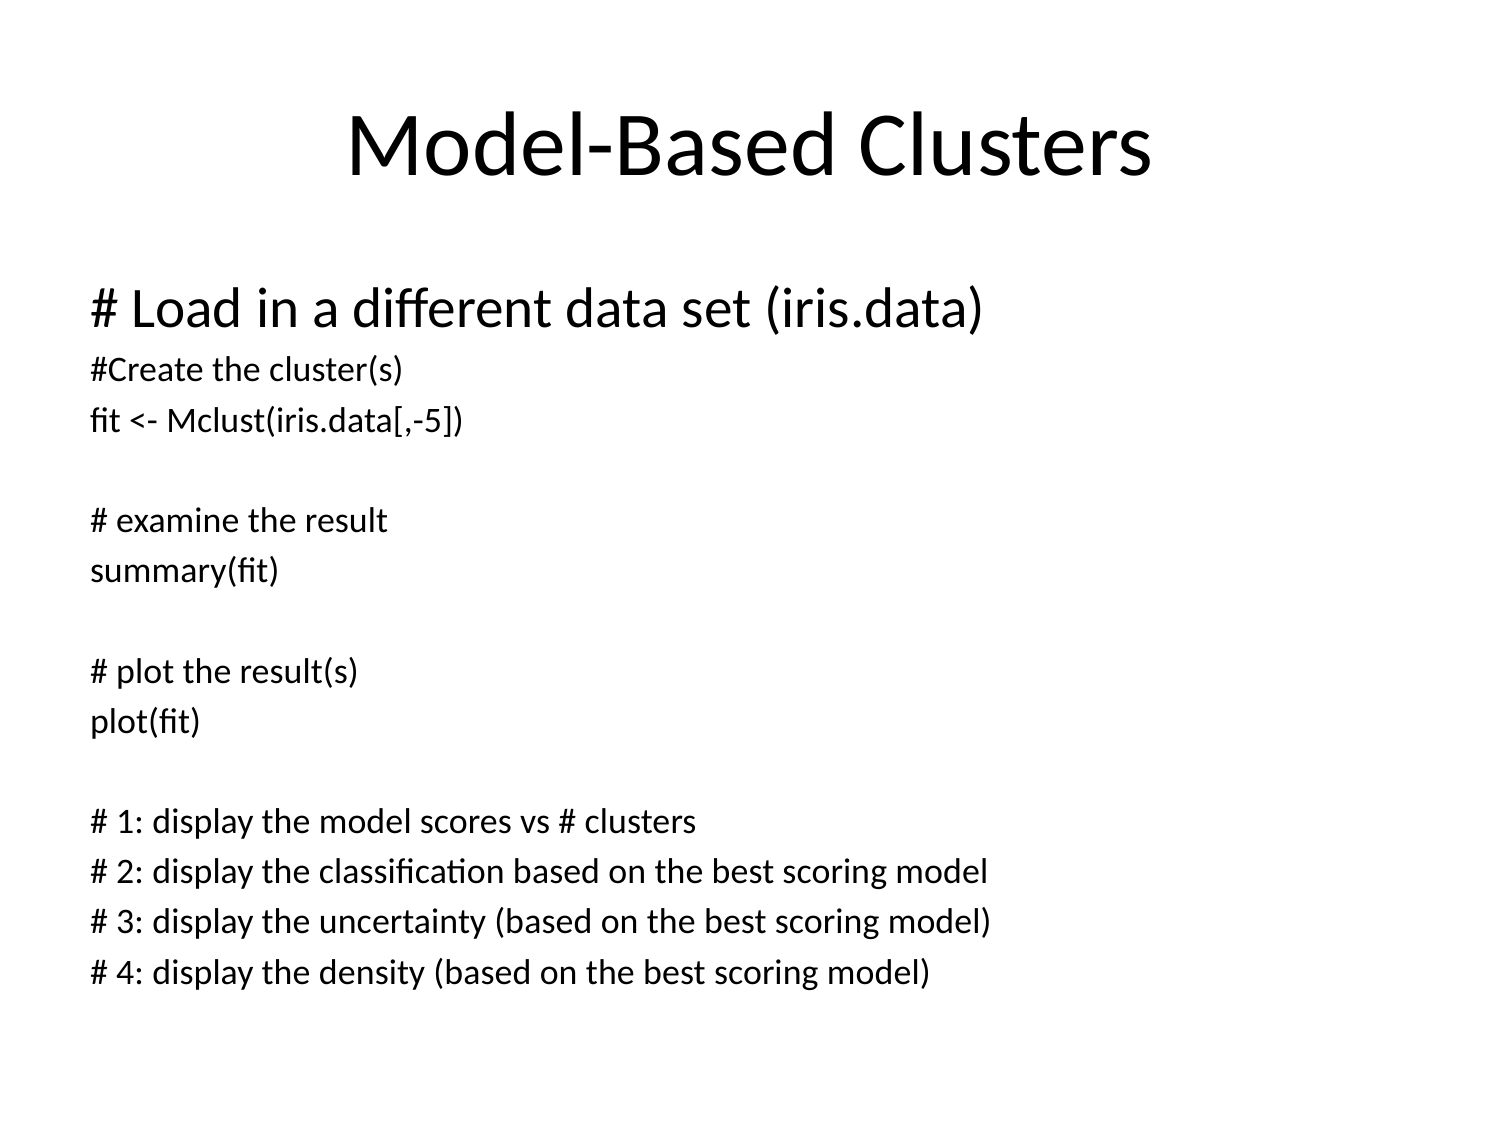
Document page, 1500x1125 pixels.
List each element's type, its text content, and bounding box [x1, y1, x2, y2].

list # Load in a different data set (iris.data) #Create the cluster(s) fit <- Mclust(iris.data[,-5]) # examine the result summary(fit) # plot the result(s) plot(fit) # 1: display the model scores vs # clusters # 2: display the classification based on the best scoring model # 3: display the uncertainty (based on the best scoring model) # 4: display the density (based on the best scoring model) [75, 262, 1425, 1005]
title Model-Based Clusters [75, 45, 1425, 233]
